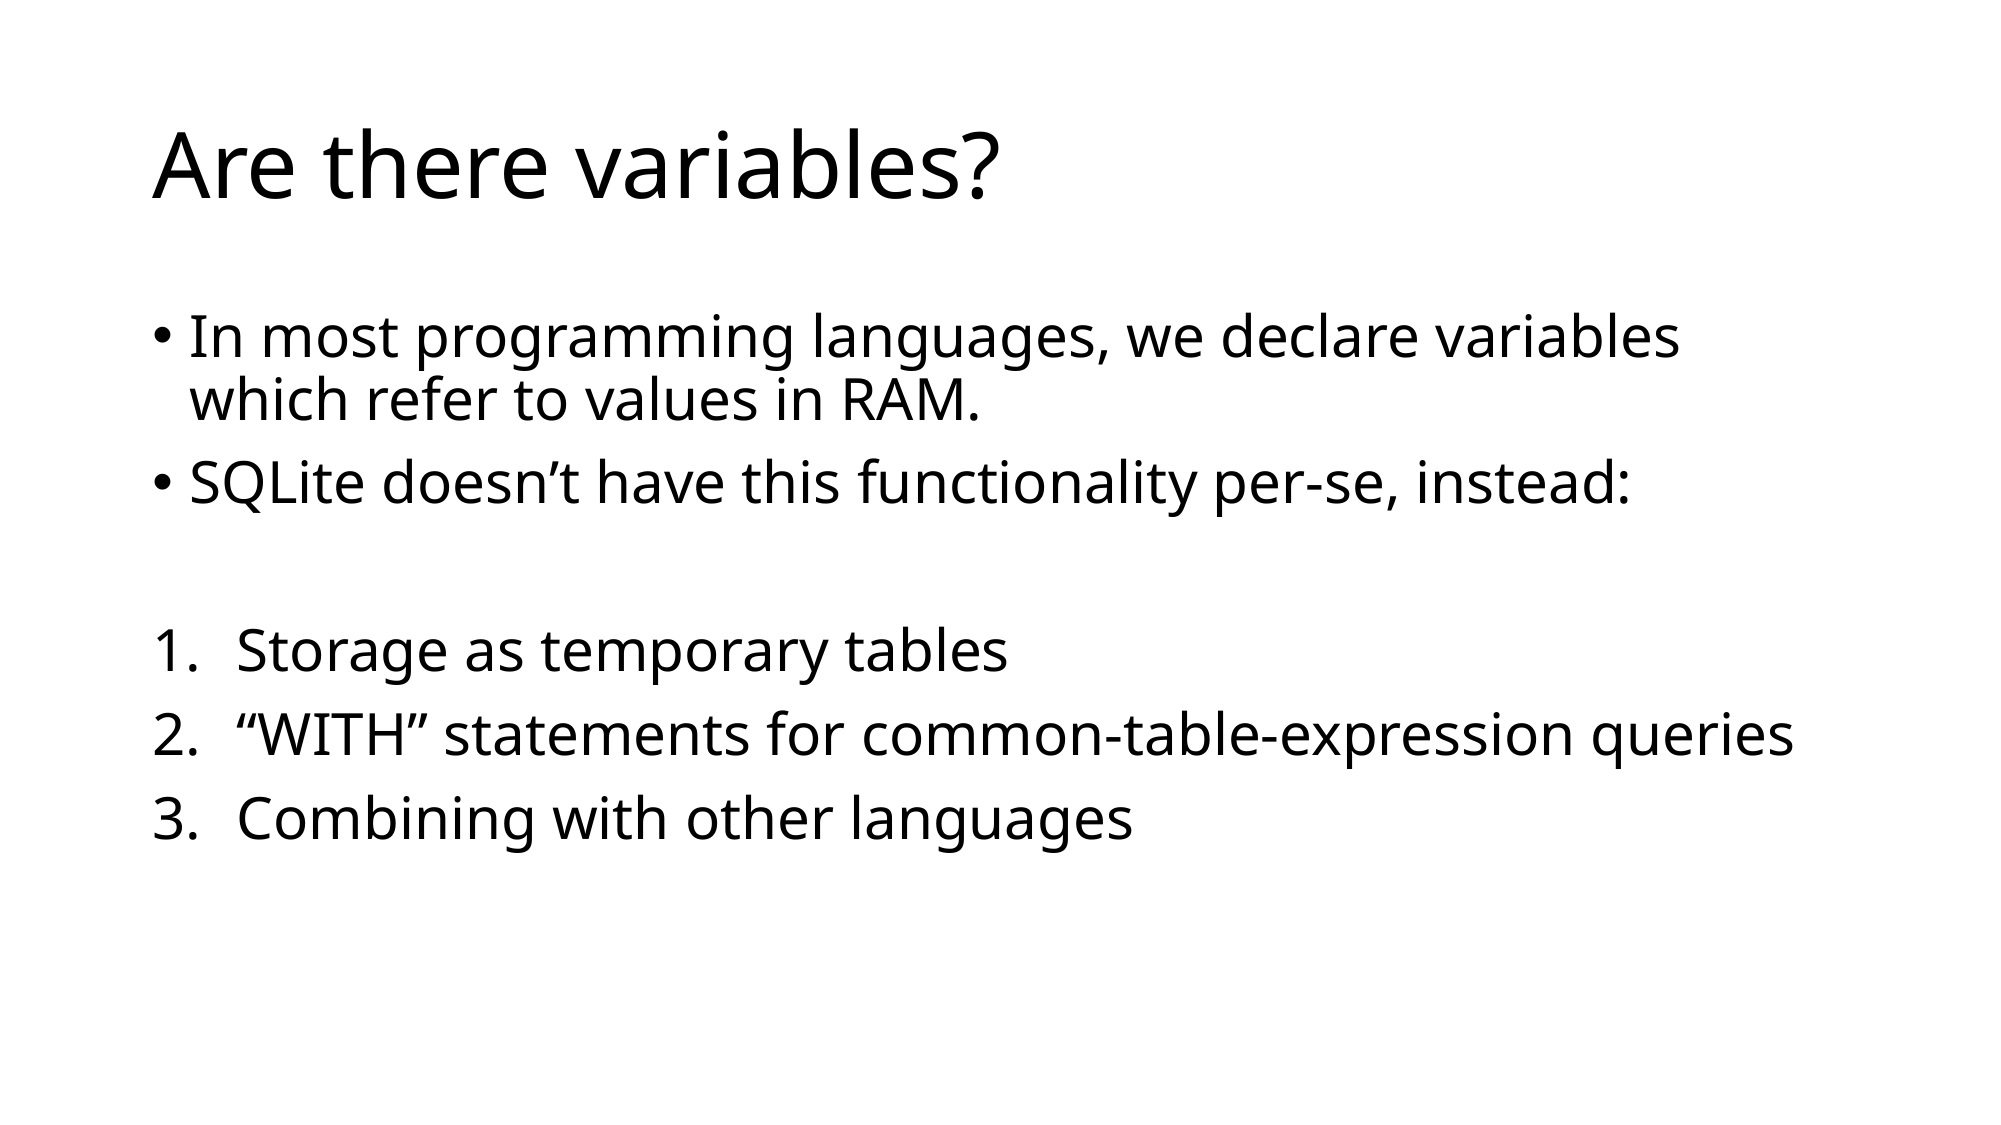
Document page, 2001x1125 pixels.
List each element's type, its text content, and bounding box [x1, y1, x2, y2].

list In most programming languages, we declare variables which refer to values in RAM. SQLite doesn’t have this functionality per-se, instead: Storage as temporary tables “WITH” statements for common-table-expression queries Combining with other languages [137, 299, 1863, 1014]
title Are there variables? [137, 59, 1863, 278]
